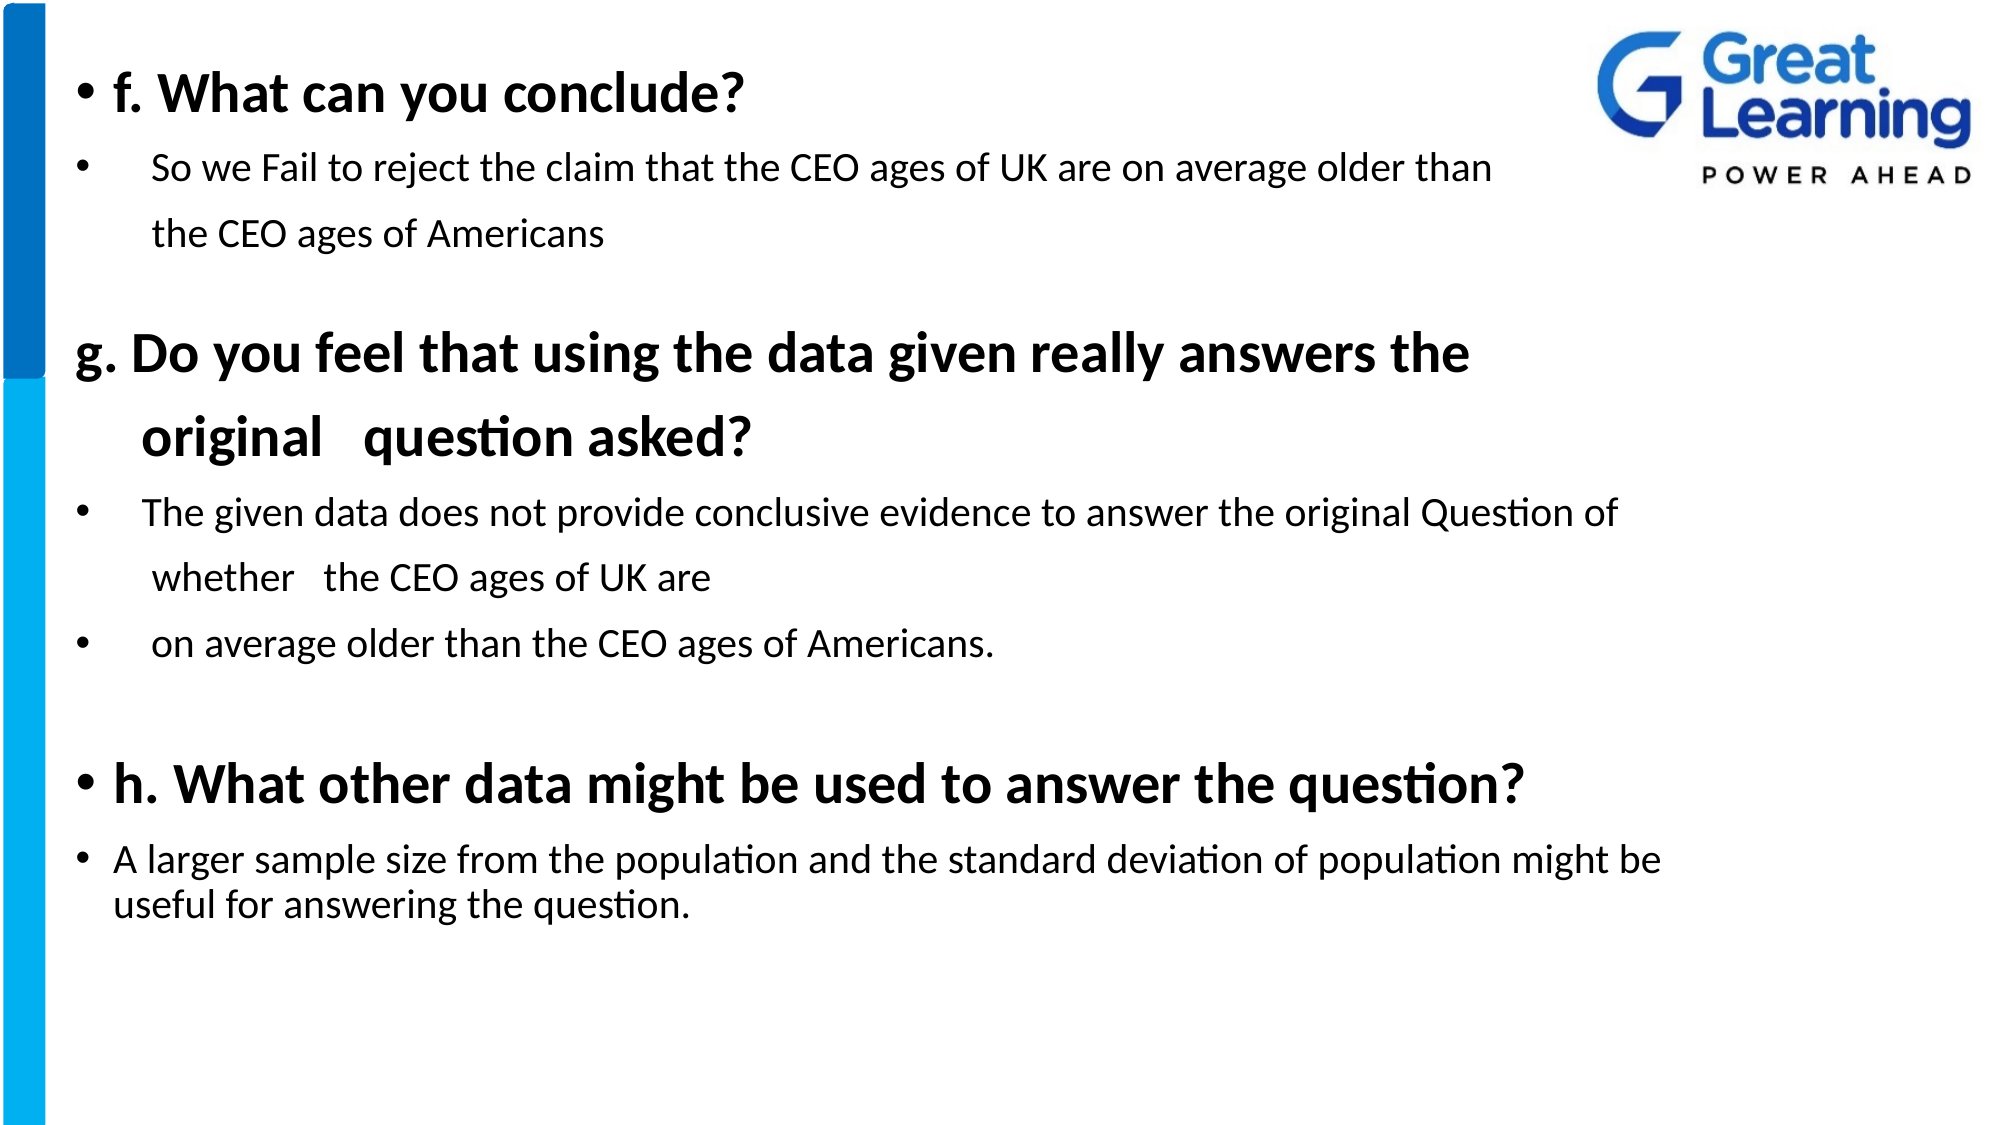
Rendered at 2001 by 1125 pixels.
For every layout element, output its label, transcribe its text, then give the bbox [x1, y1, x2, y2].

list f. What can you conclude? So we Fail to reject the claim that the CEO ages of UK are on average older than the CEO ages of Americans g. Do you feel that using the data given really answers the original question asked? The given data does not provide conclusive evidence to answer the original Question of whether the CEO ages of UK are on average older than the CEO ages of Americans. h. What other data might be used to answer the question? A larger sample size from the population and the standard deviation of population might be useful for answering the question. [60, 54, 1786, 1049]
text_box [3, 376, 46, 1125]
picture [1571, 9, 2000, 201]
text_box [3, 2, 46, 379]
